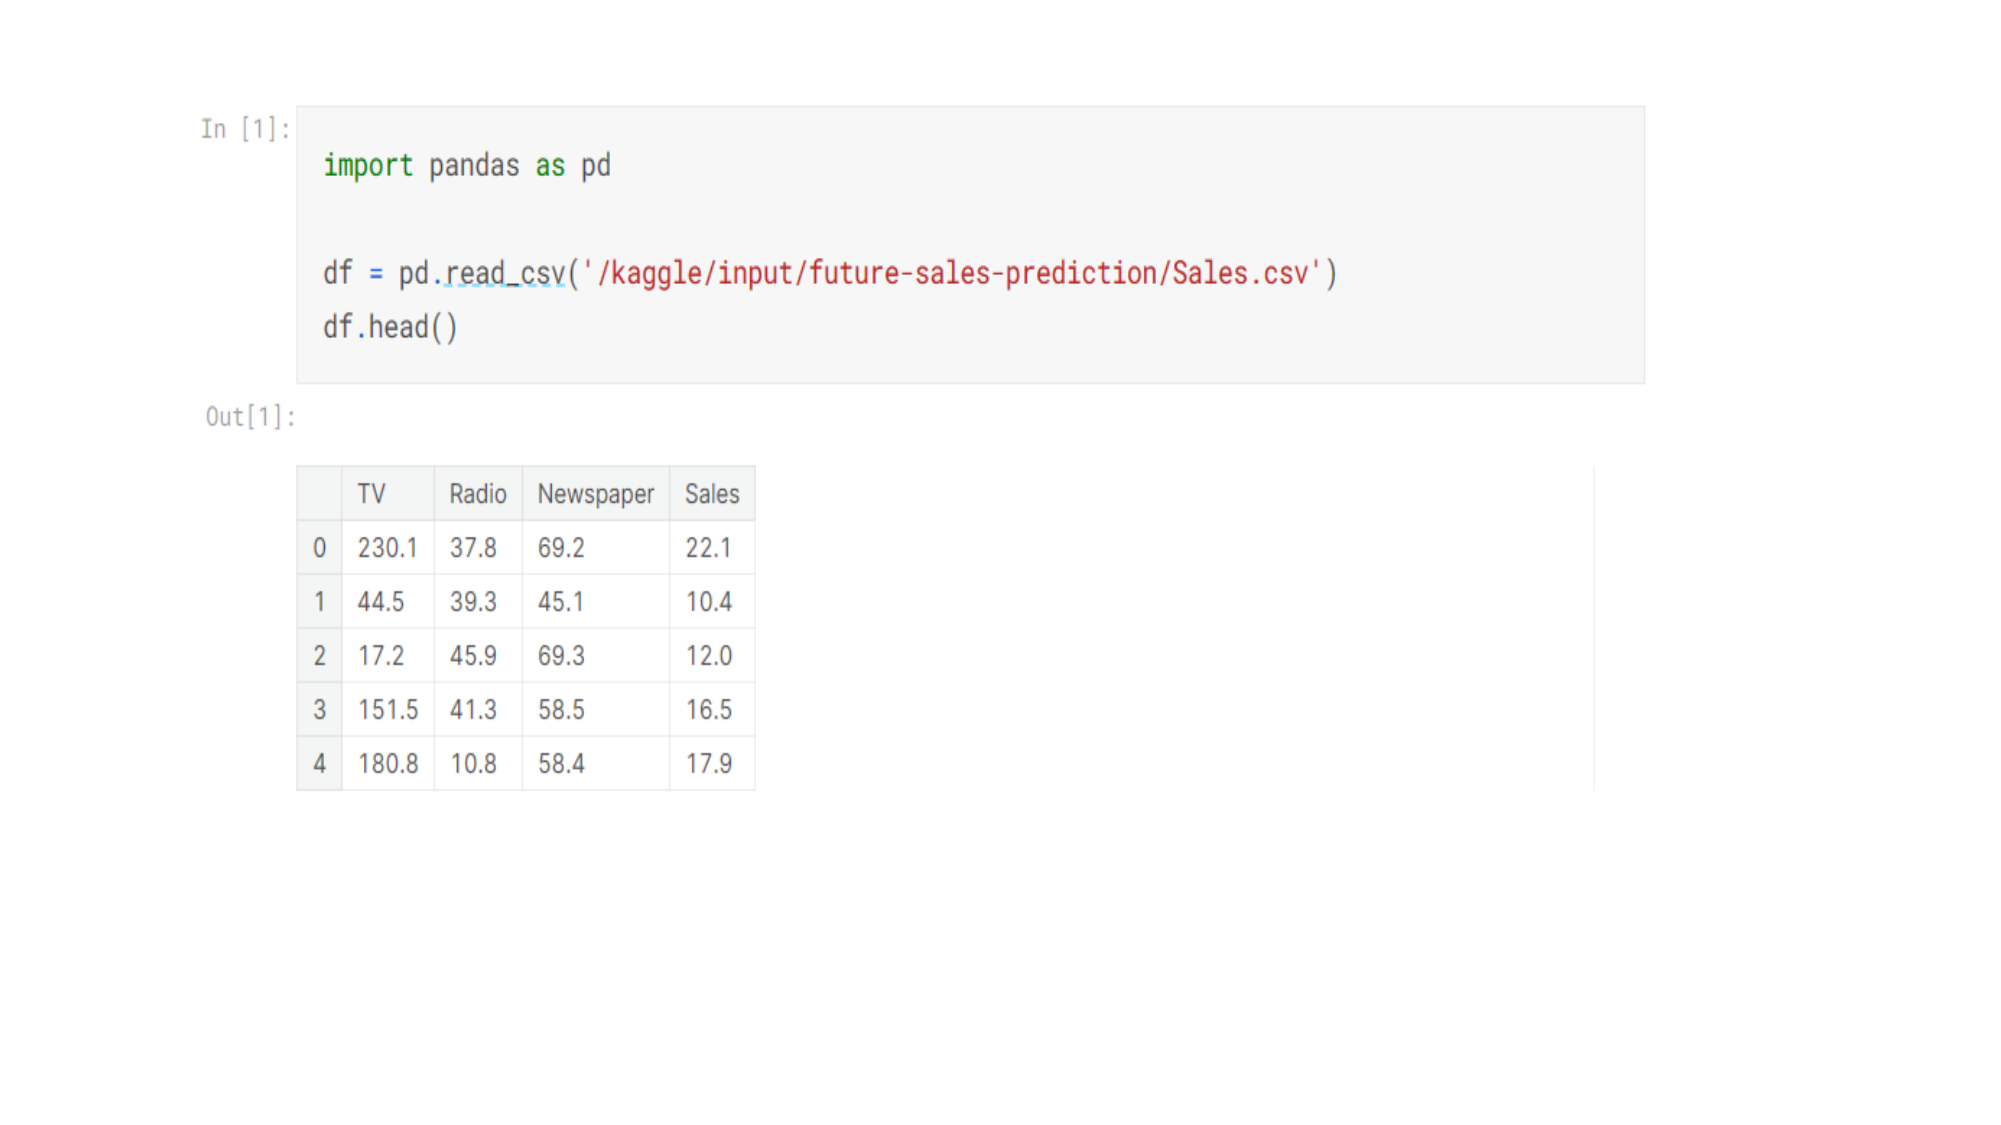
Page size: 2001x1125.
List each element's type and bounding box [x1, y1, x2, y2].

list [121, 52, 1652, 908]
